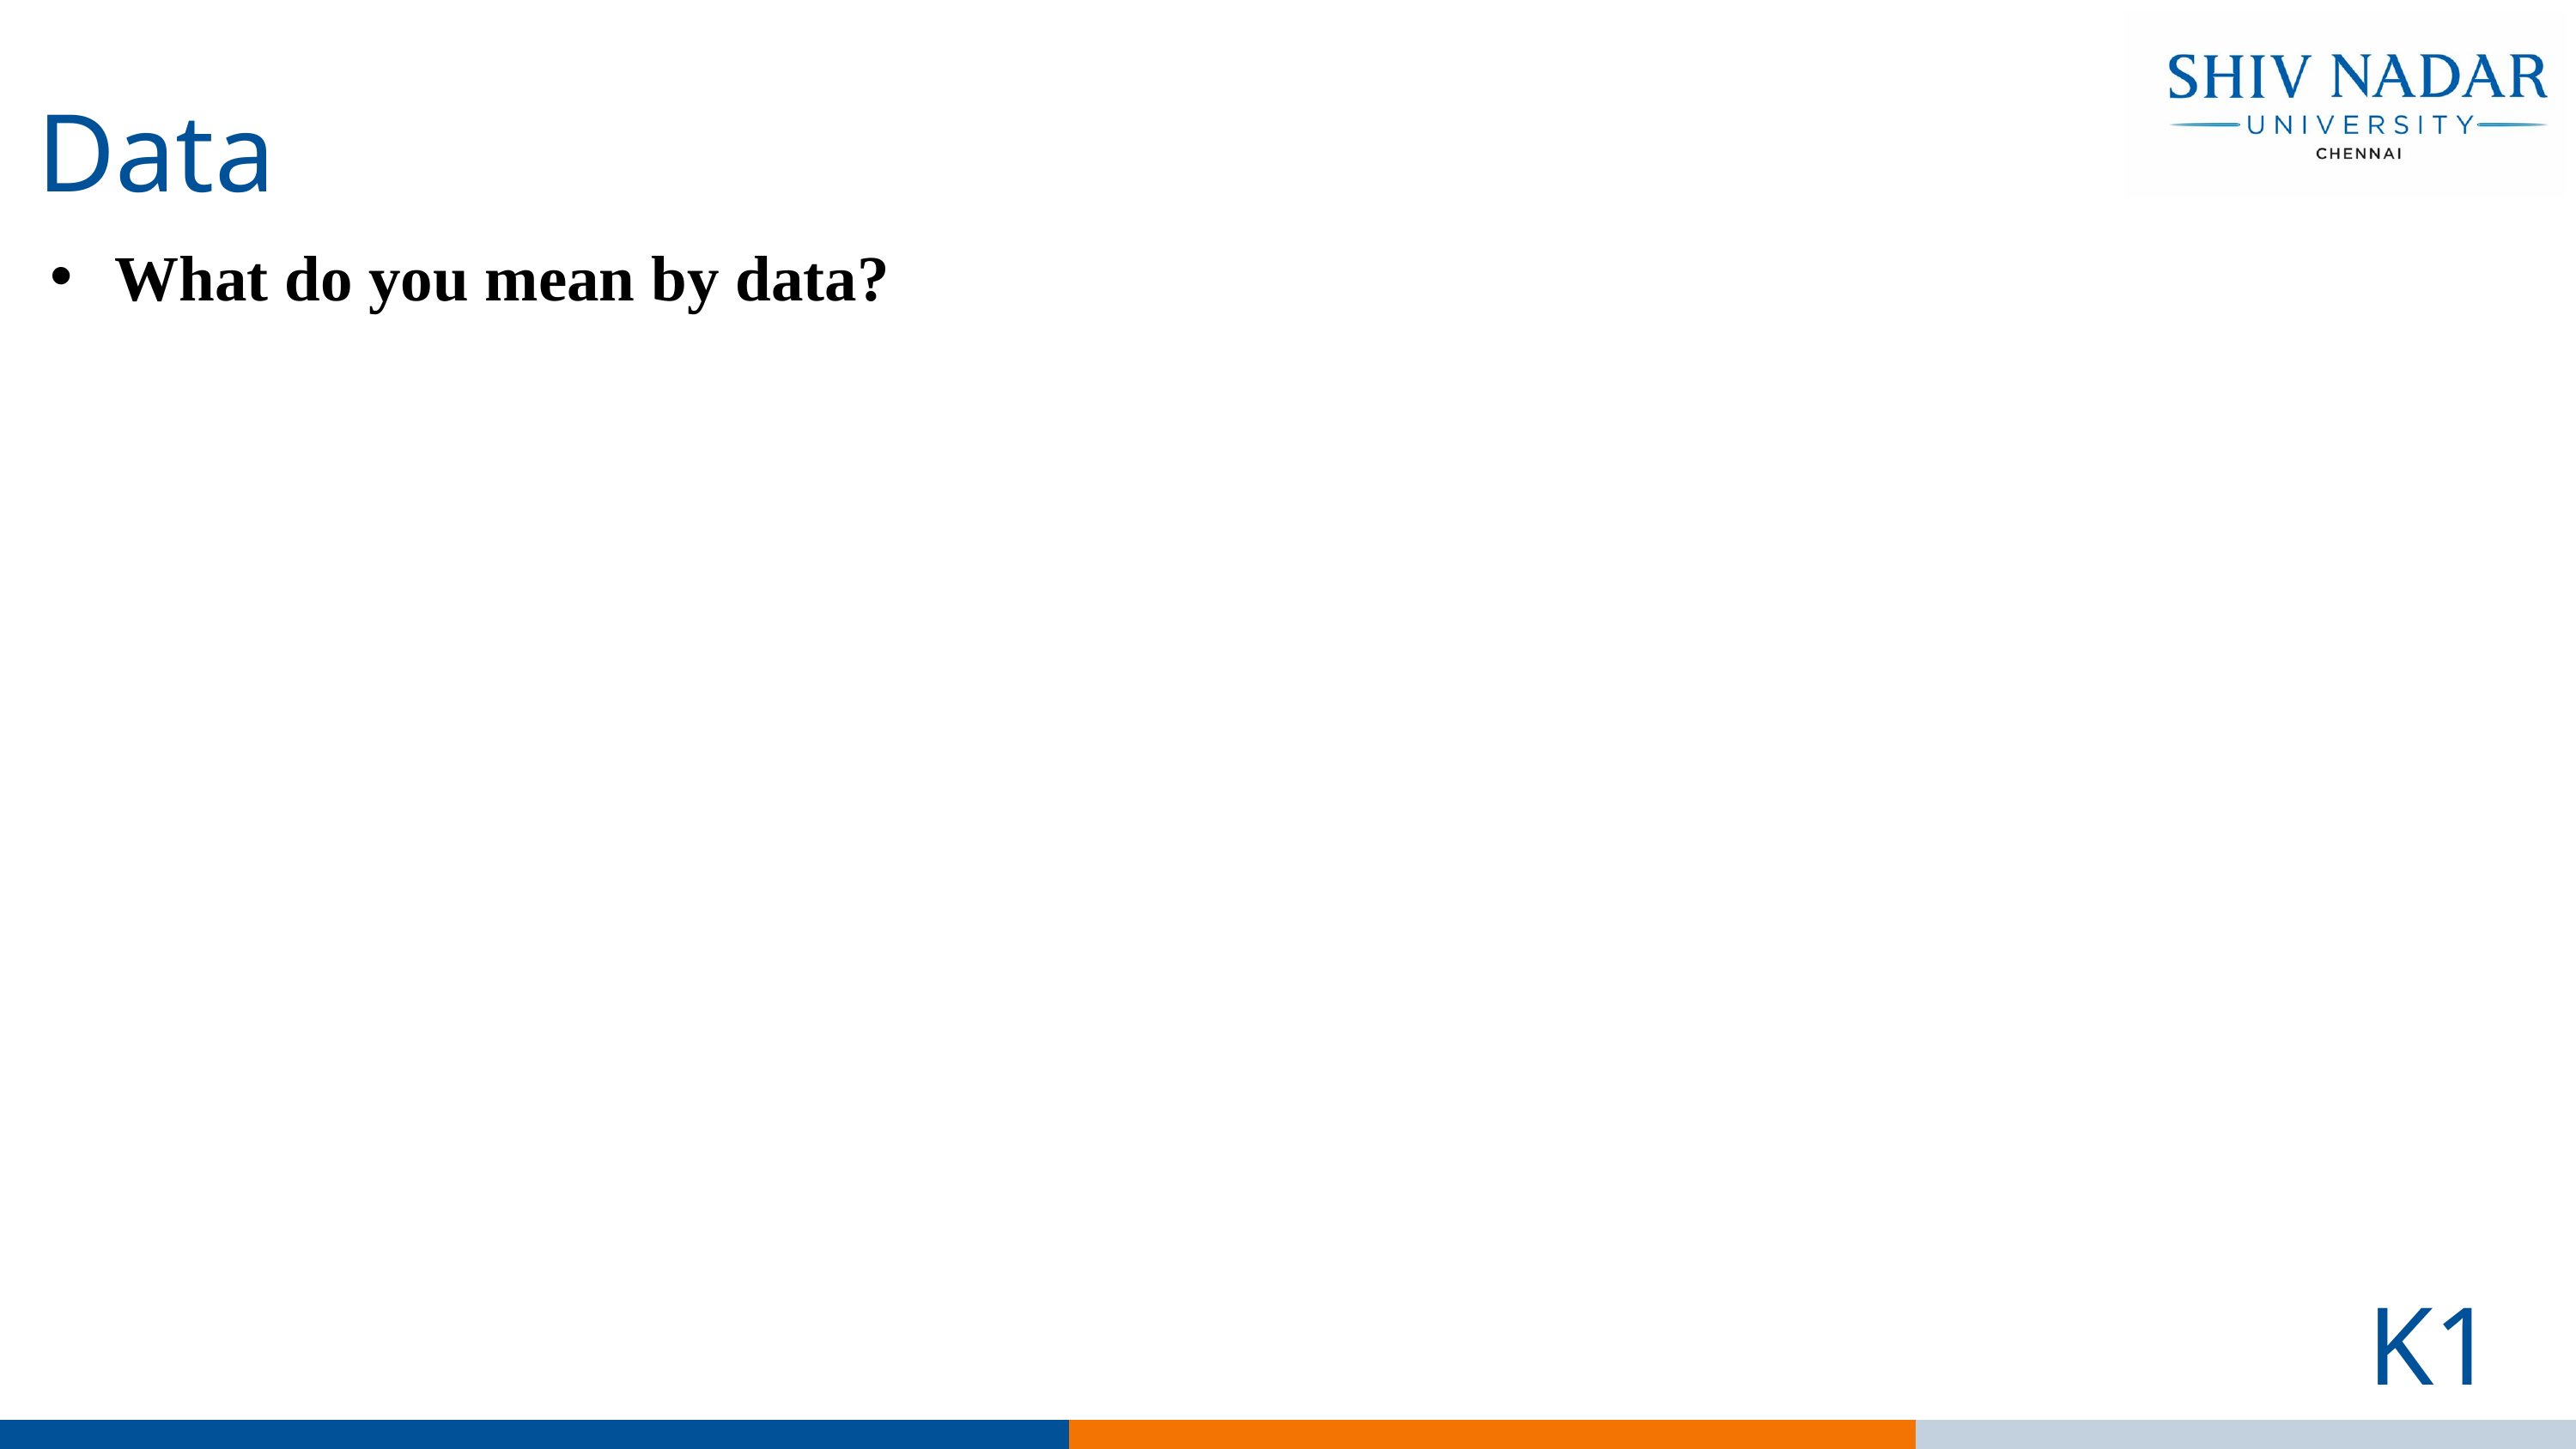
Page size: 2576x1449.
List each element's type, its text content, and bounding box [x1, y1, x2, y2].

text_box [0, 1419, 1067, 1449]
picture [2124, 11, 2566, 197]
text_box K1 [2366, 1256, 2512, 1407]
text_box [1068, 1419, 1914, 1449]
text_box What do you mean by data? [37, 224, 2501, 320]
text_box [1915, 1419, 2576, 1449]
text_box Data [37, 63, 1682, 214]
